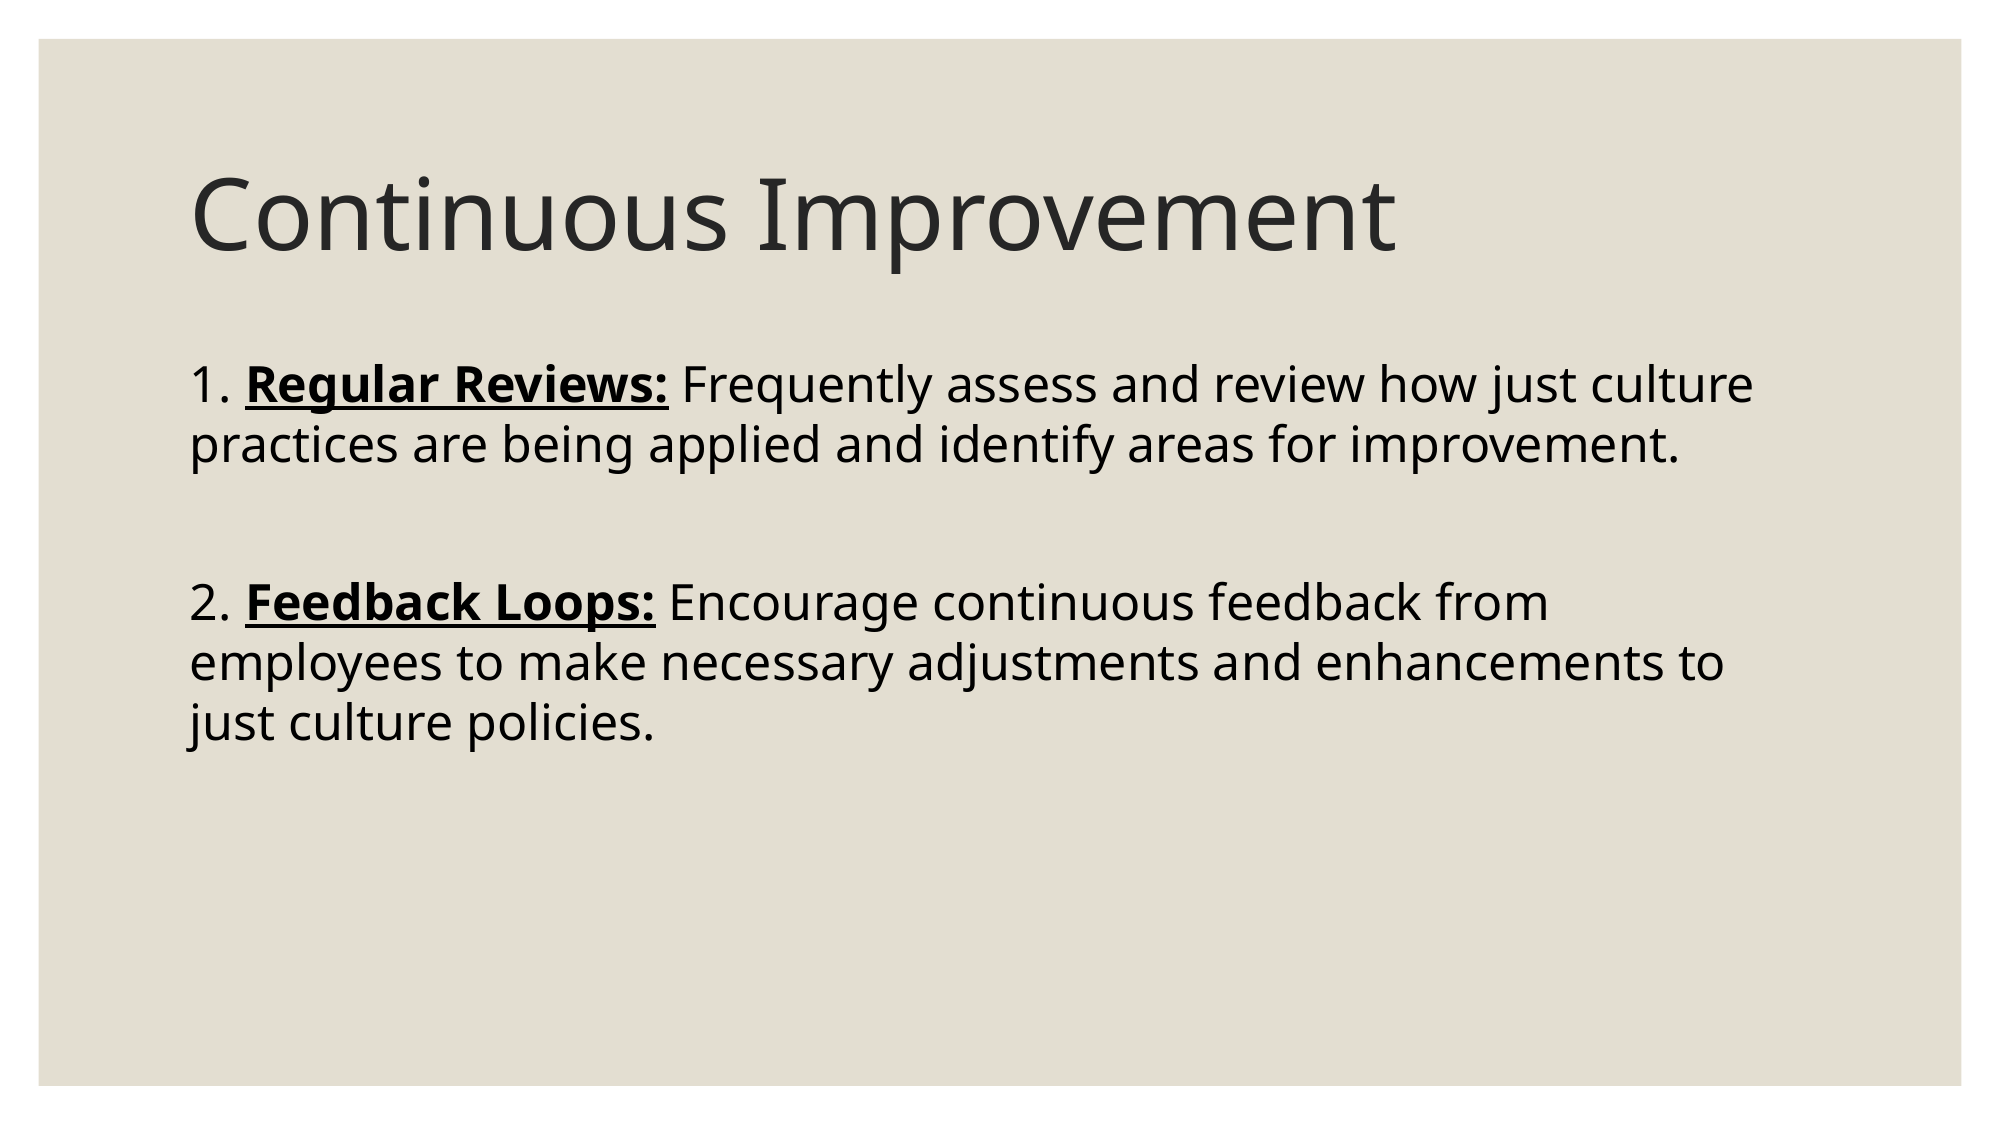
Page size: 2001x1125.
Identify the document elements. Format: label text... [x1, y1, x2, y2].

list 1. Regular Reviews: Frequently assess and review how just culture practices are being applied and identify areas for improvement. 2. Feedback Loops: Encourage continuous feedback from employees to make necessary adjustments and enhancements to just culture policies. [174, 345, 1825, 990]
title Continuous Improvement [174, 105, 1825, 331]
